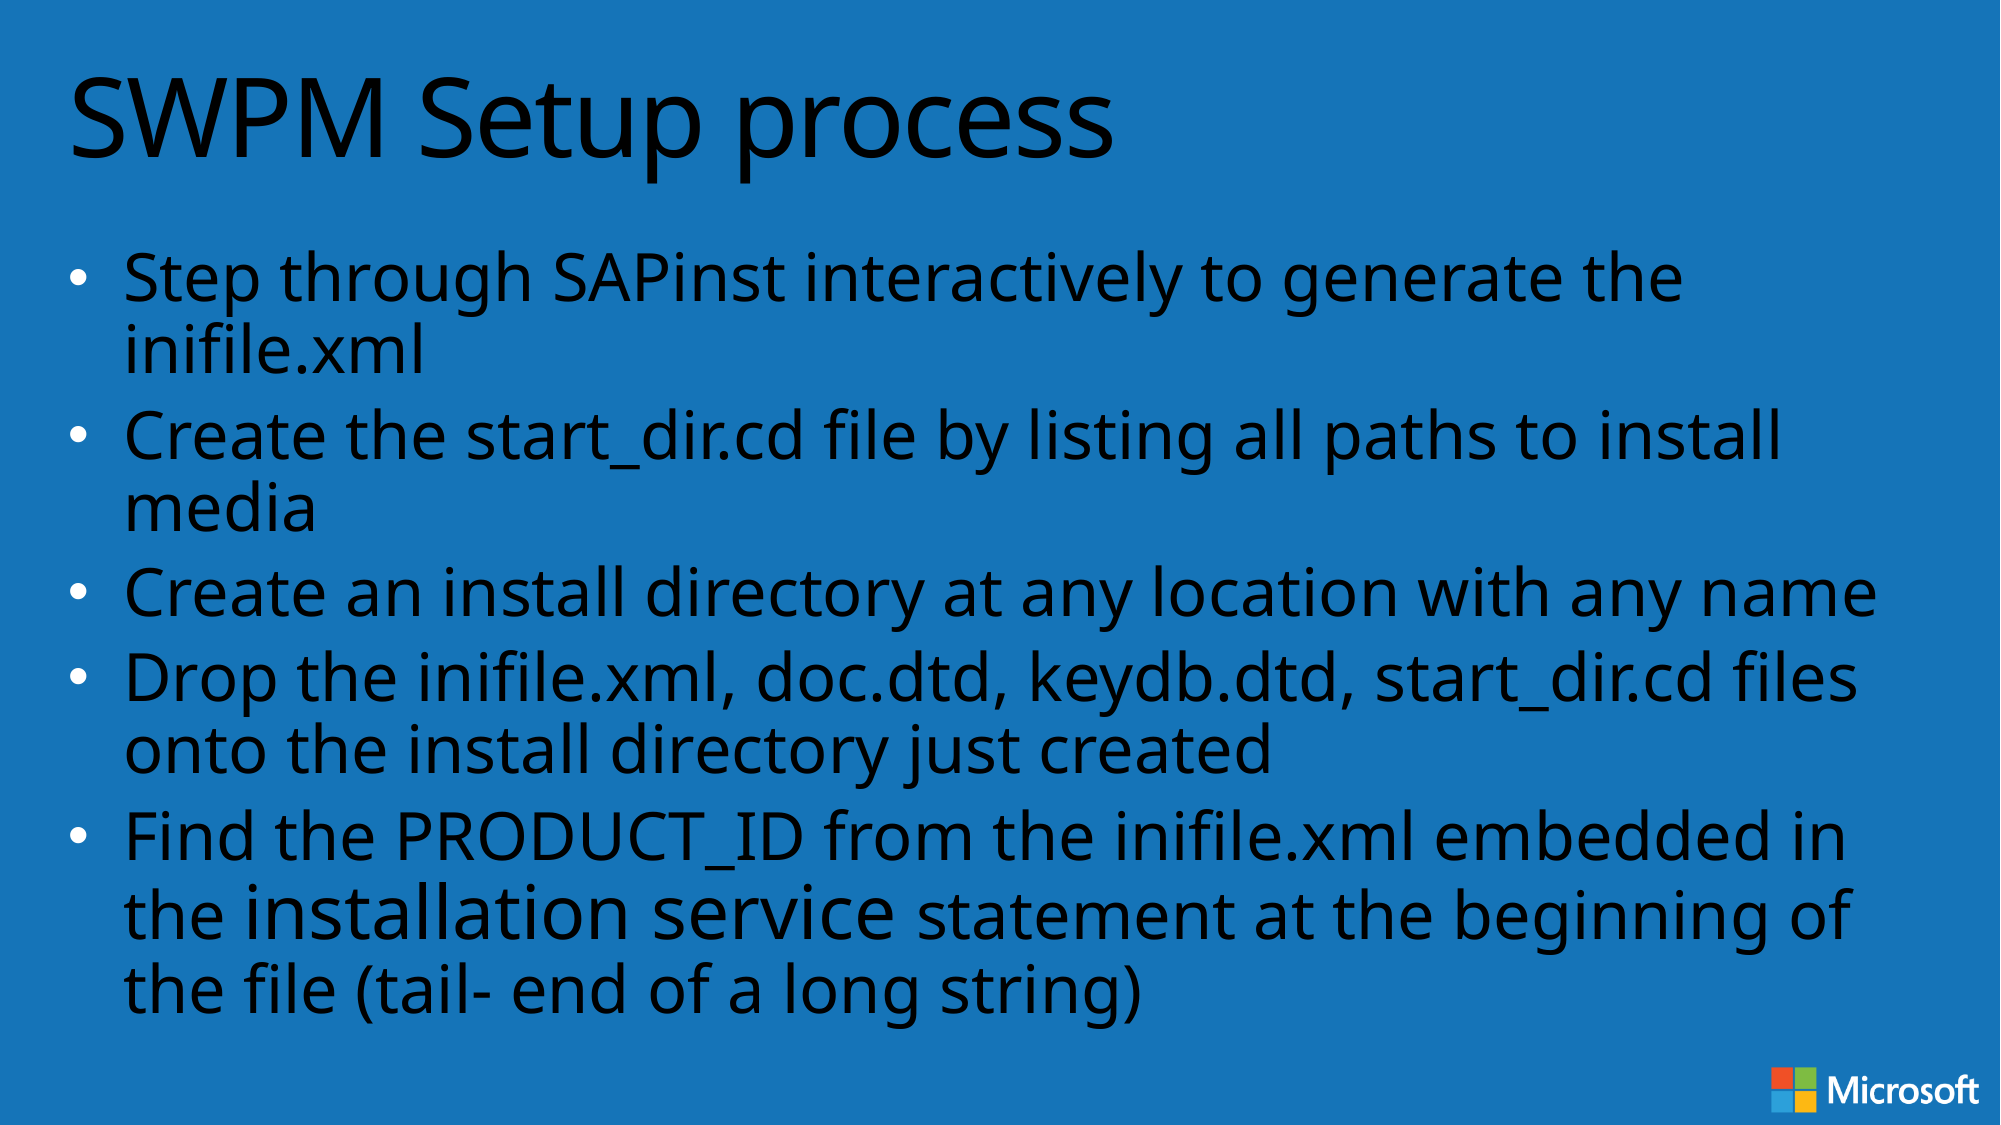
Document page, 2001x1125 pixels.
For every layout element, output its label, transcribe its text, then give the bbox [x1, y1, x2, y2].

list Step through SAPinst interactively to generate the inifile.xml Create the start_dir.cd file by listing all paths to install media Create an install directory at any location with any name Drop the inifile.xml, doc.dtd, keydb.dtd, start_dir.cd files onto the install directory just created Find the PRODUCT_ID from the inifile.xml embedded in the installation service statement at the beginning of the file (tail- end of a long string) [43, 229, 1938, 915]
picture [1770, 1066, 1980, 1113]
title SWPM Setup process [44, 47, 1938, 196]
